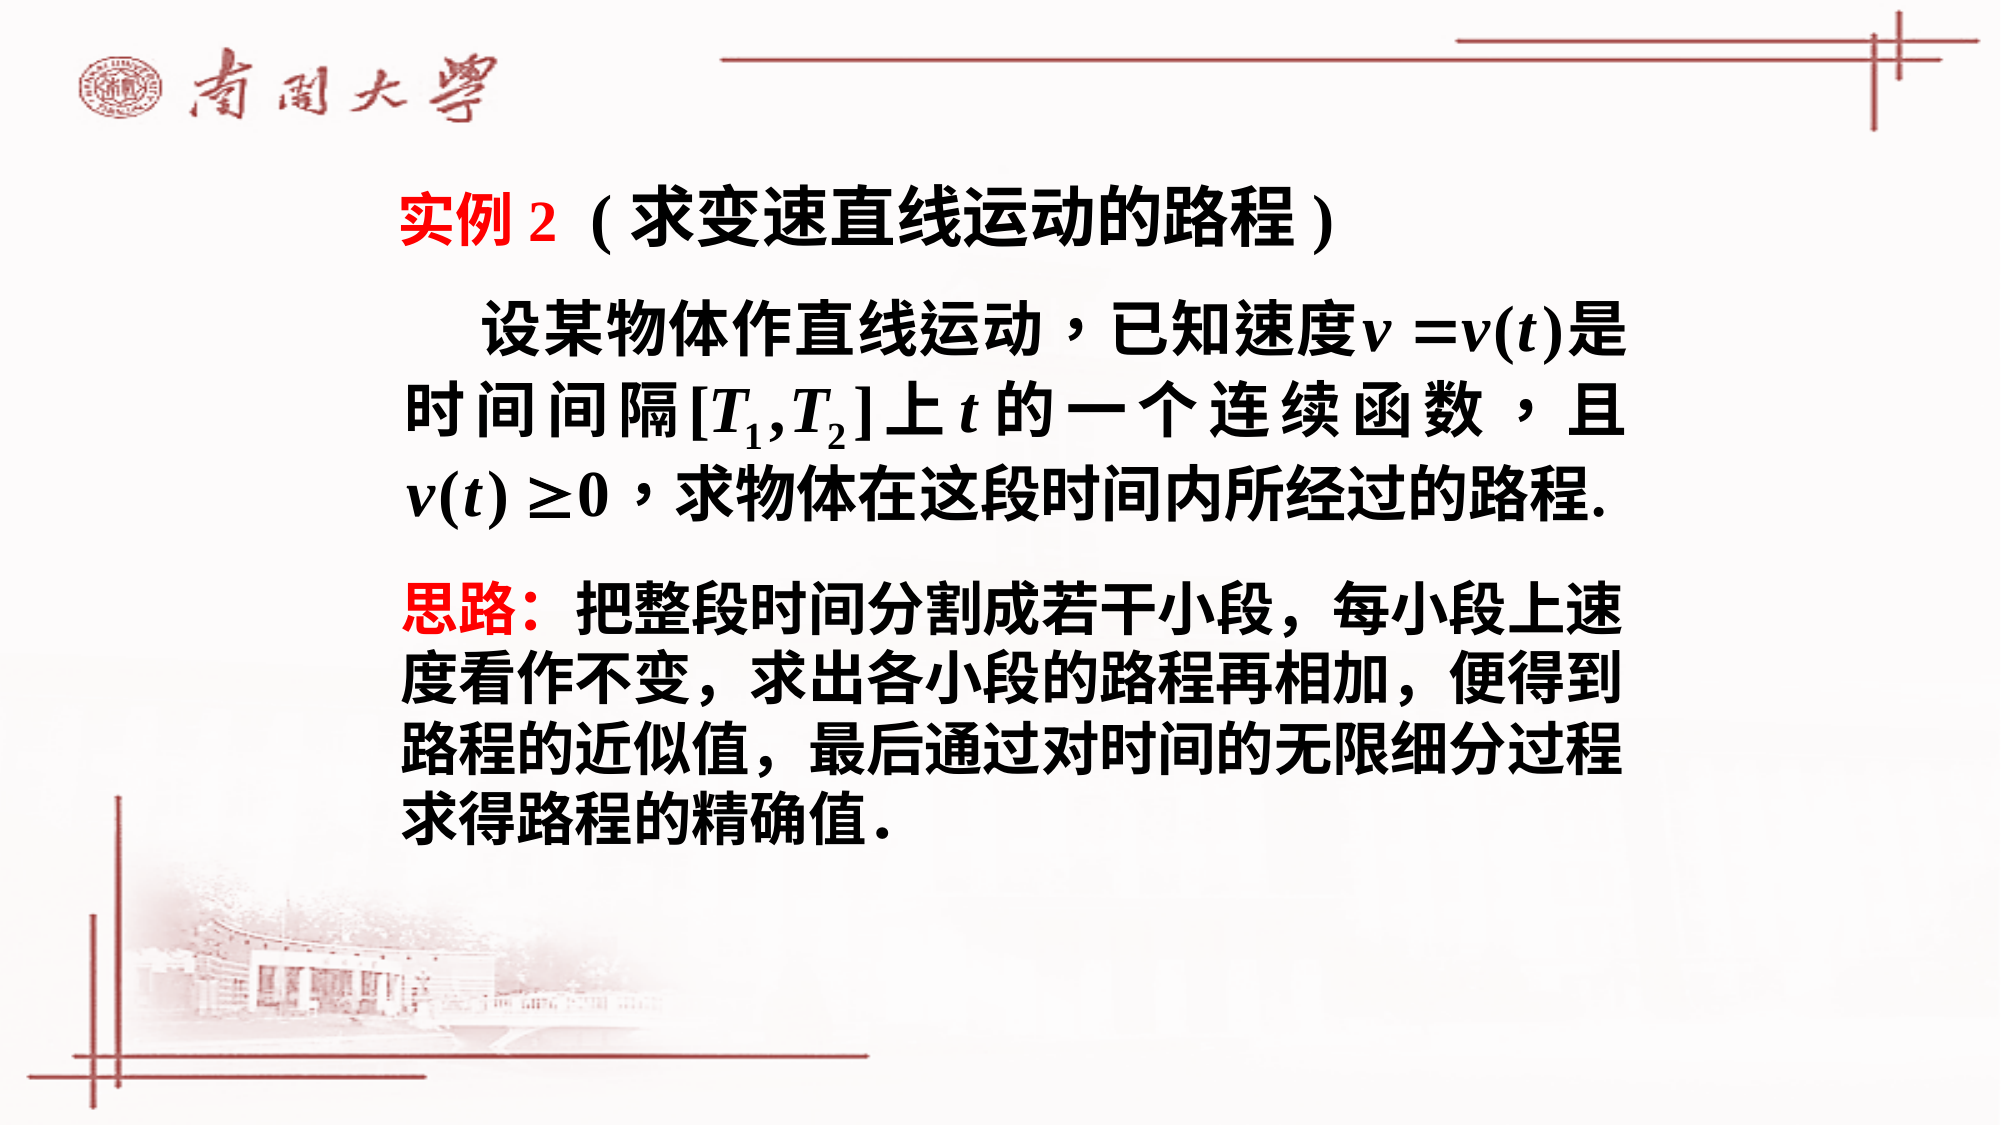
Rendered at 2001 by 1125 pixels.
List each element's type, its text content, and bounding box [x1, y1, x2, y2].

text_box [403, 289, 1629, 539]
text_box 思路：把整段时间分割成若干小段，每小段上速度看作不变，求出各小段的路程再相加，便得到路程的近似值，最后通过对时间的无限细分过程求得路程的精确值． [385, 564, 1648, 859]
text_box 实例2 (求变速直线运动的路程) [382, 167, 1350, 262]
